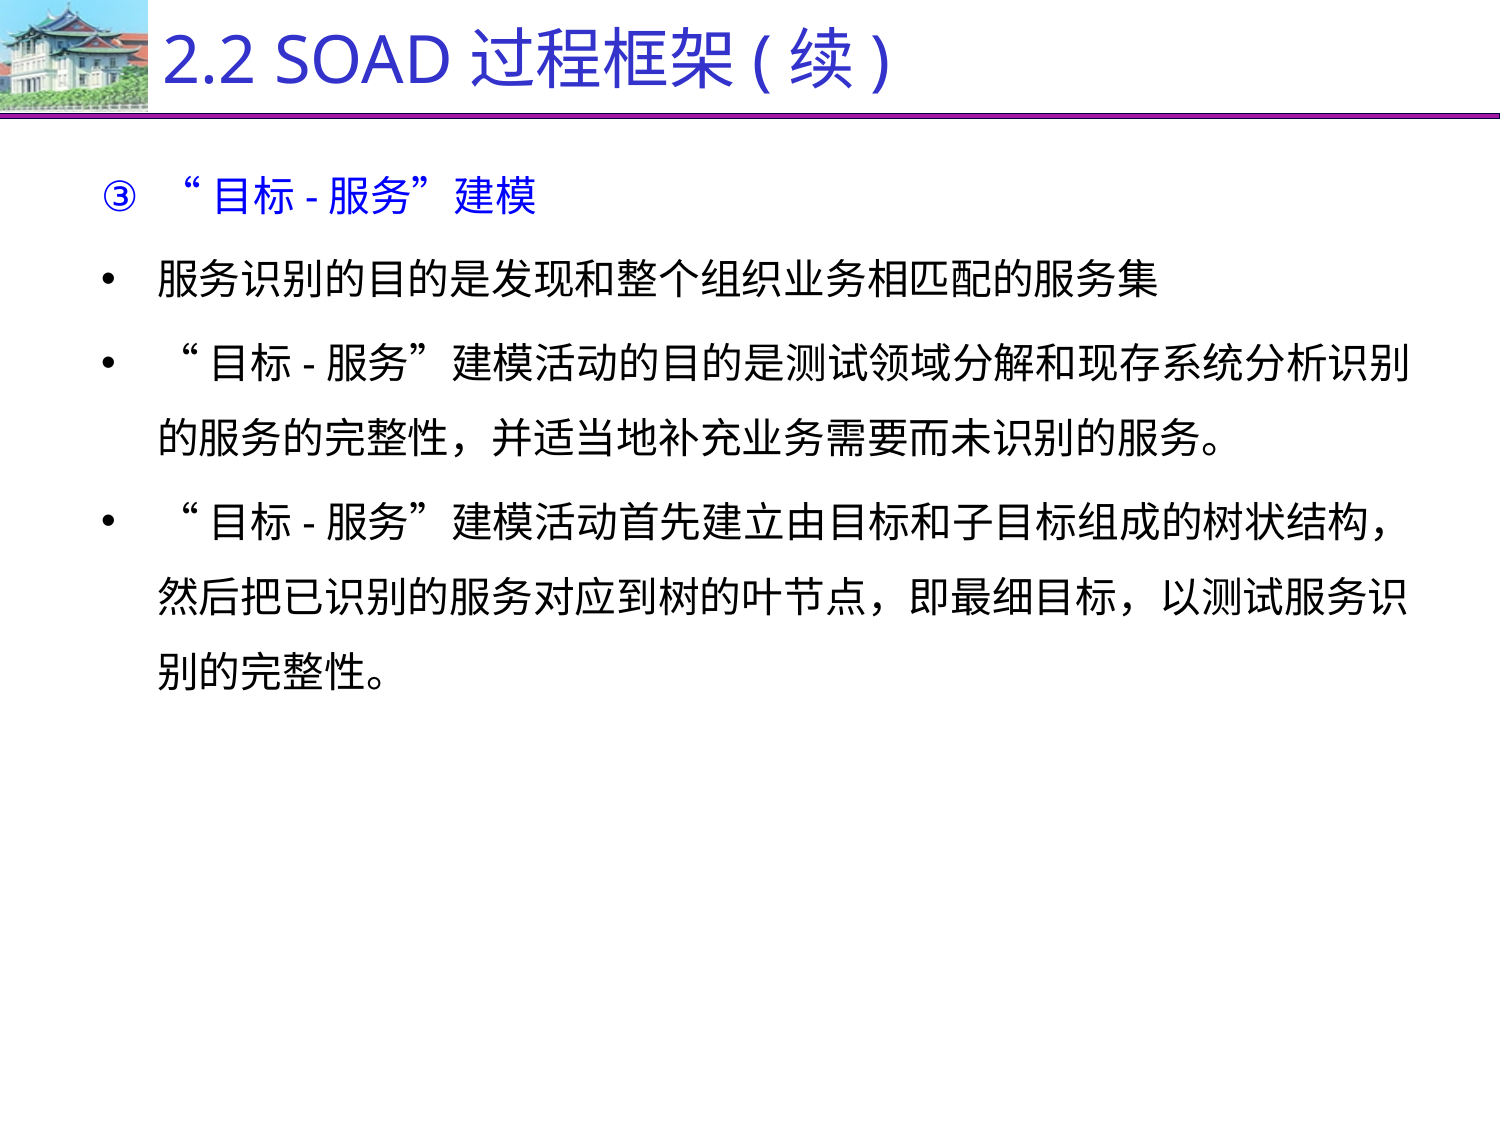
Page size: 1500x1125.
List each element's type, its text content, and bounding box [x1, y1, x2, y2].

list “目标-服务”建模 服务识别的目的是发现和整个组织业务相匹配的服务集 “目标-服务”建模活动的目的是测试领域分解和现存系统分析识别的服务的完整性，并适当地补充业务需要而未识别的服务。 “目标-服务”建模活动首先建立由目标和子目标组成的树状结构，然后把已识别的服务对应到树的叶节点，即最细目标，以测试服务识别的完整性。 [41, 137, 1459, 1012]
title 2.2 SOAD过程框架(续) [147, 0, 1500, 114]
picture [0, 0, 147, 112]
